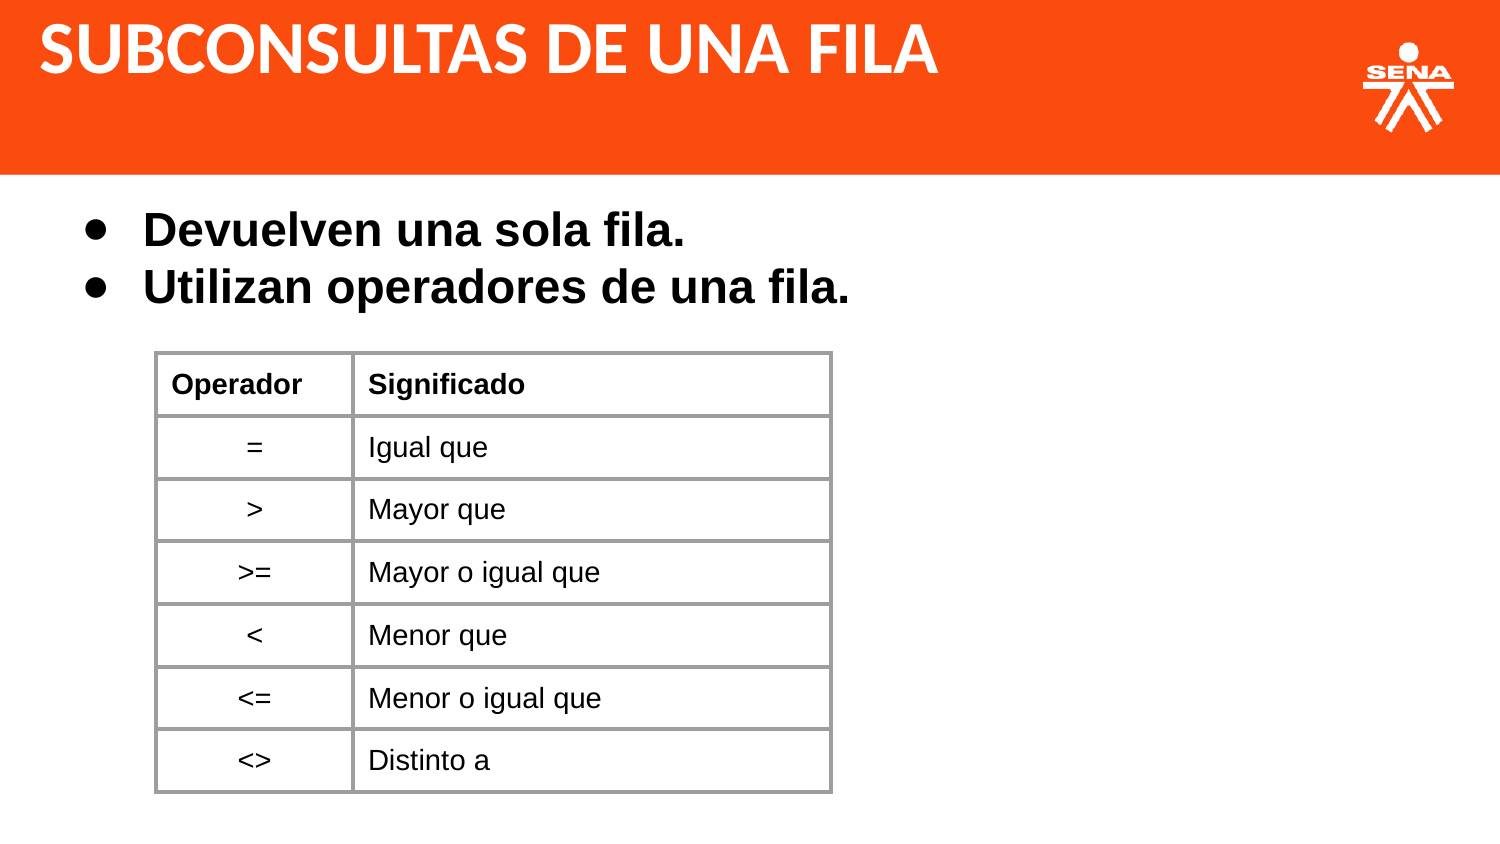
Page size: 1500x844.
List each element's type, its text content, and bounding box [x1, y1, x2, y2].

table_cell Mayor o igual que [355, 543, 829, 602]
table_cell = [158, 418, 351, 477]
table_header Significado [355, 355, 829, 414]
table_cell Mayor que [355, 481, 829, 539]
table_cell Menor que [355, 606, 829, 665]
picture [0, 0, 1500, 844]
text_box Devuelven una sola fila. Utilizan operadores de una fila. [52, 140, 1475, 291]
table_cell Menor o igual que [355, 669, 829, 727]
table_cell Distinto a [355, 731, 829, 790]
table_cell >= [158, 543, 351, 602]
table_cell Igual que [355, 418, 829, 477]
table_cell > [158, 481, 351, 539]
table_header Operador [158, 355, 351, 414]
table_cell <= [158, 669, 351, 727]
table_cell <> [158, 731, 351, 790]
text_box SUBCONSULTAS DE UNA FILA [24, 0, 1393, 97]
table_cell < [158, 606, 351, 665]
